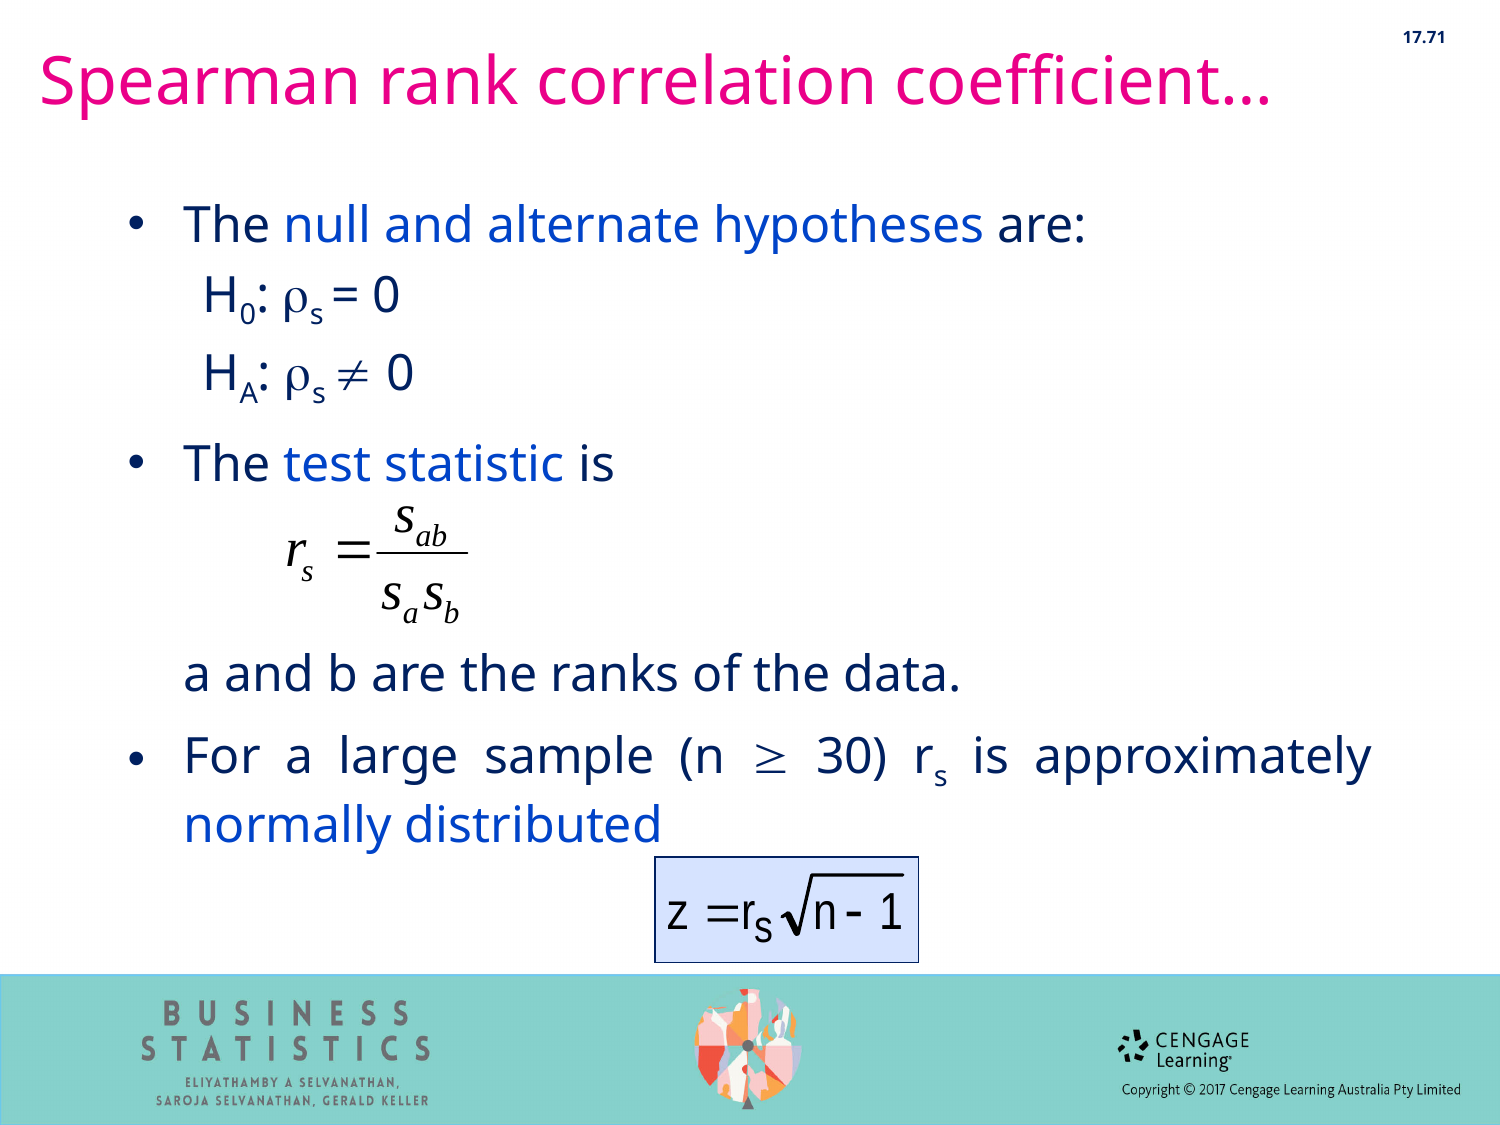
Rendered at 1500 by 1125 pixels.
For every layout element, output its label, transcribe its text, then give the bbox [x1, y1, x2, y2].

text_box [655, 857, 919, 963]
list The null and alternate hypotheses are: H0: s = 0 HA: s  0 The test statistic is a and b are the ranks of the data. For a large sample (n  30) rs is approximately normally distributed [112, 185, 1388, 1035]
picture [0, 0, 1500, 1125]
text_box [277, 479, 479, 636]
title Spearman rank correlation coefficient… [24, 30, 1424, 126]
text_box 17.71 [1387, 0, 1500, 60]
